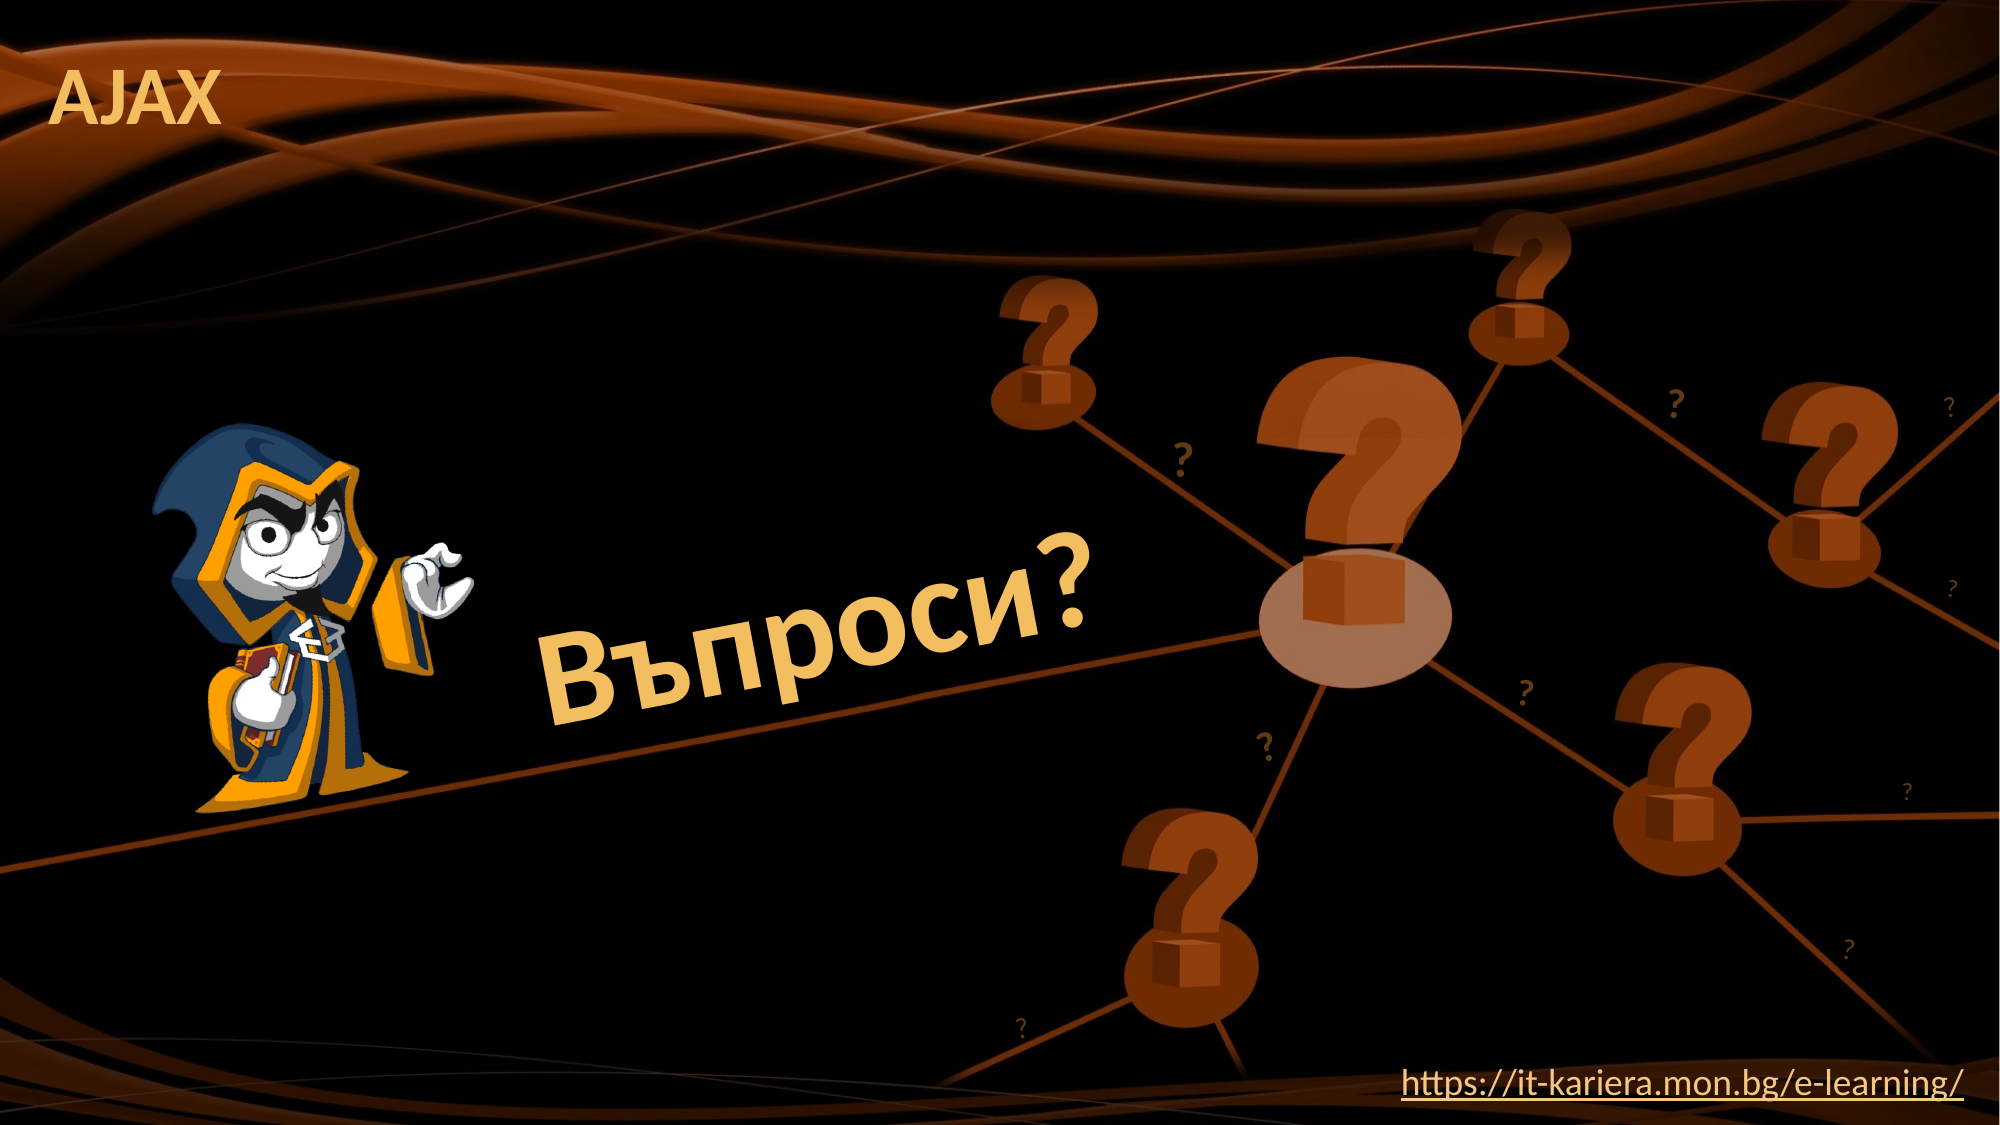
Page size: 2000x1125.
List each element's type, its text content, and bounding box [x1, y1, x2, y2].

picture [0, 0, 2000, 1125]
title AJAX [30, 6, 1971, 189]
list https://it-kariera.mon.bg/e-learning/ [250, 1050, 1971, 1110]
